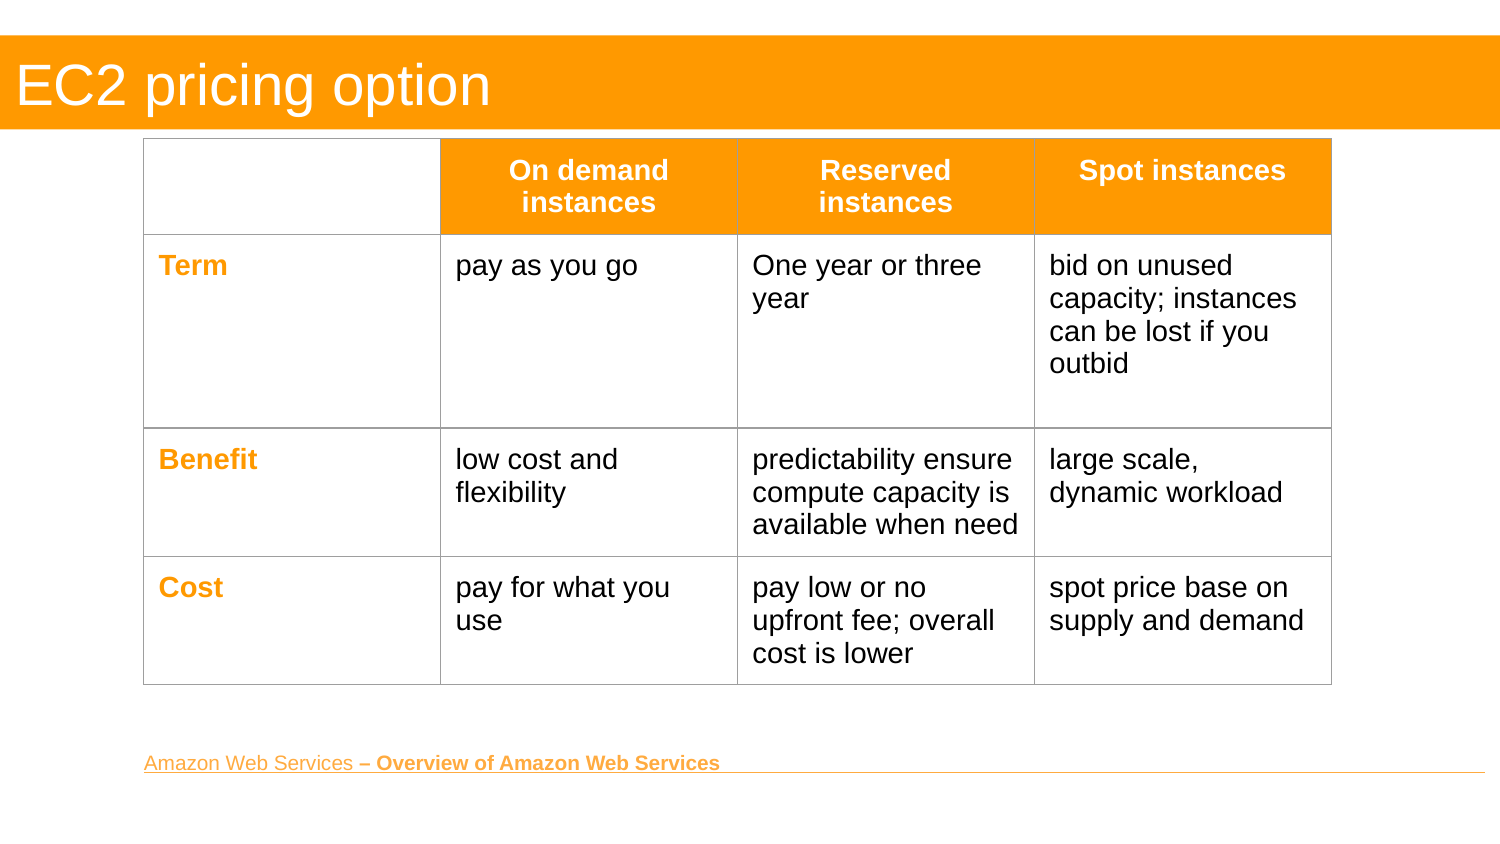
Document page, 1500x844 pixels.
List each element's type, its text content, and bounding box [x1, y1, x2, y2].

table_cell predictability ensure compute capacity is available when need [738, 429, 1034, 556]
table_cell One year or three year [738, 235, 1034, 427]
table_header On demand instances [441, 139, 737, 234]
table_header Spot instances [1035, 139, 1331, 234]
table_cell bid on unused capacity; instances can be lost if you outbid [1035, 235, 1331, 427]
table_cell spot price base on supply and demand [1035, 557, 1331, 684]
table_cell Term [144, 235, 440, 427]
table_cell Cost [144, 557, 440, 684]
table_header Reserved instances [738, 139, 1034, 234]
table_header [144, 139, 440, 234]
table_cell large scale, dynamic workload [1035, 429, 1331, 556]
table_cell pay for what you use [441, 557, 737, 684]
slide_number Amazon Web Services – Overview of Amazon Web Services [0, 750, 1500, 825]
title EC2 pricing option [0, 35, 1500, 130]
table_cell low cost and flexibility [441, 429, 737, 556]
table_cell pay low or no upfront fee; overall cost is lower [738, 557, 1034, 684]
table_cell Benefit [144, 429, 440, 556]
table_cell pay as you go [441, 235, 737, 427]
